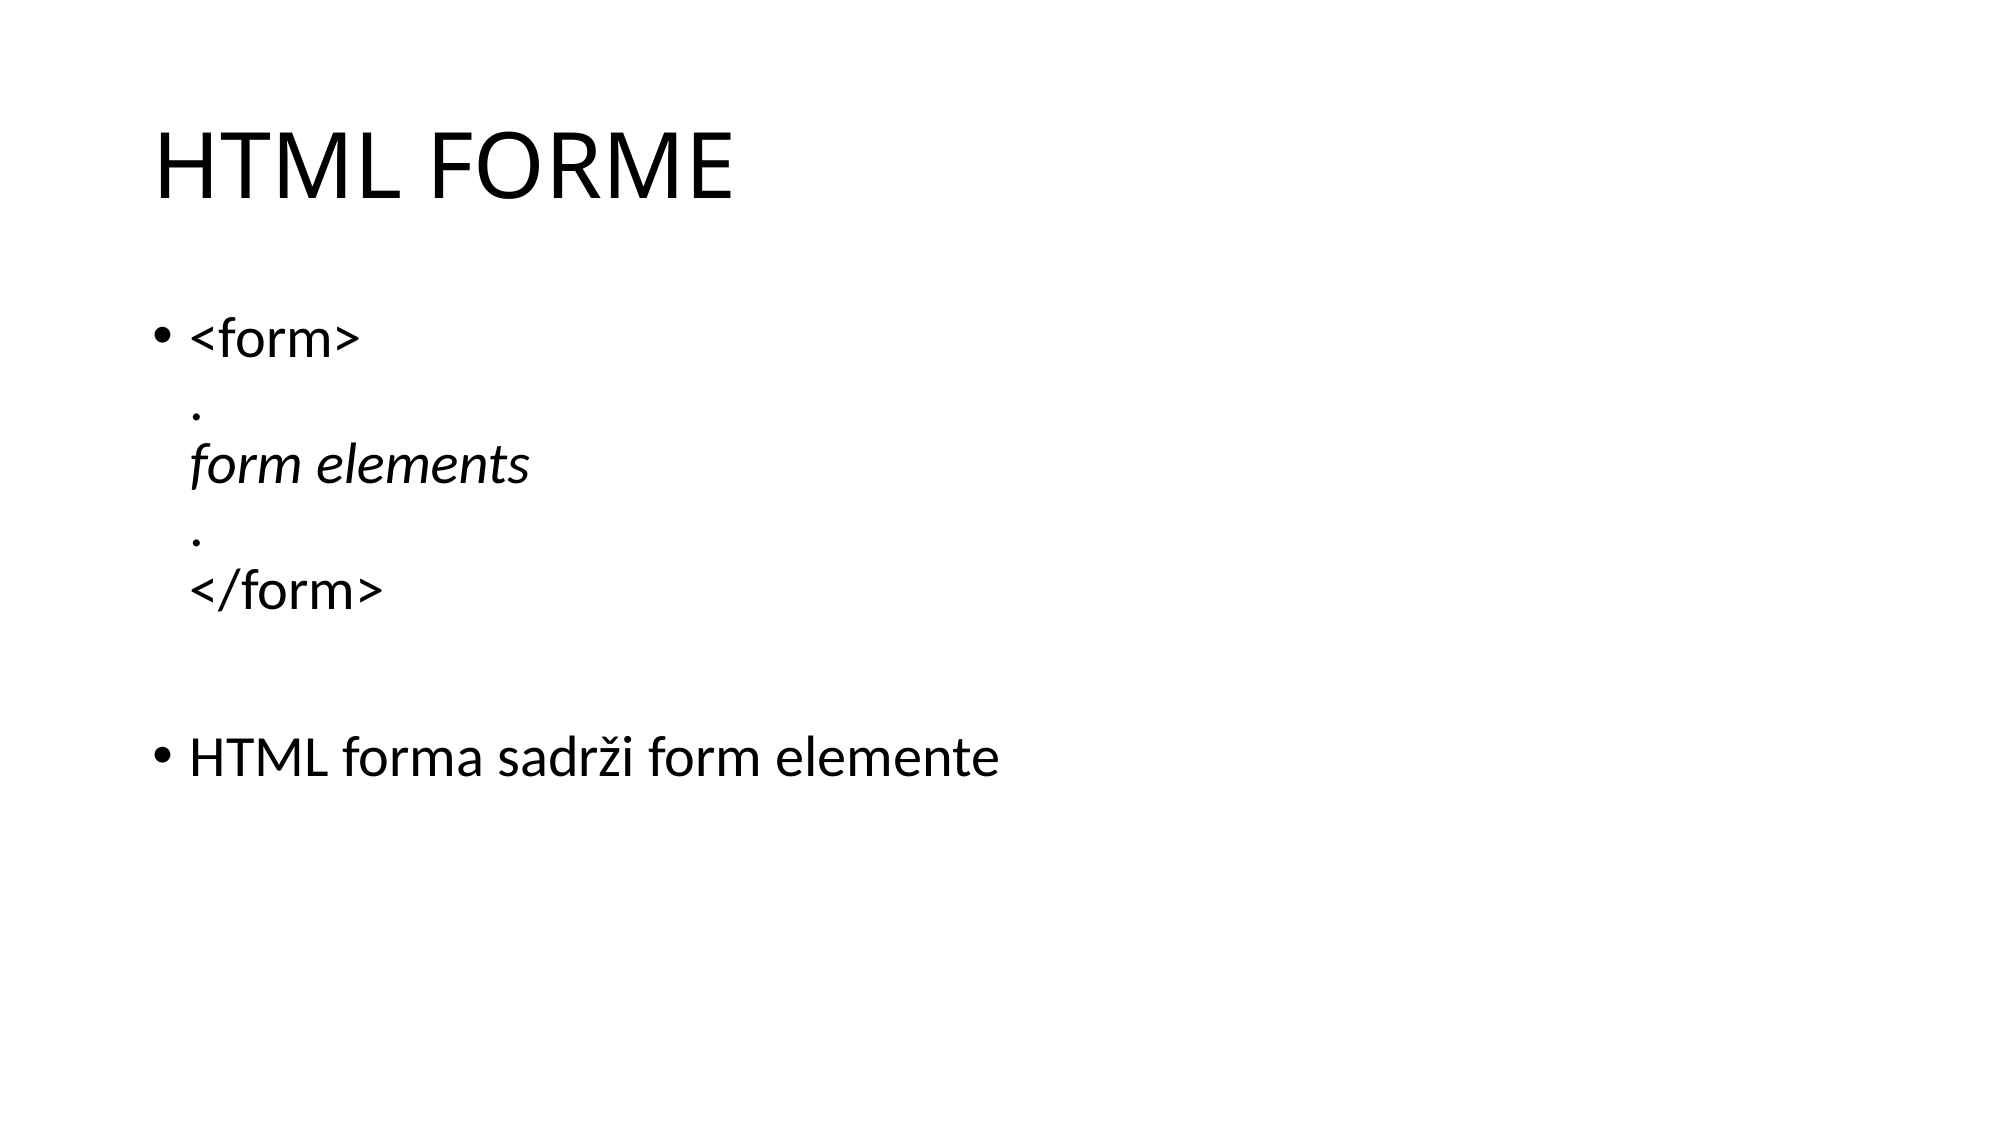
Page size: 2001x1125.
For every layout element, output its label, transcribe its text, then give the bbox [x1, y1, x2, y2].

list <form> . form elements . </form> HTML forma sadrži form elemente [137, 299, 1863, 1014]
title HTML FORME [137, 59, 1863, 278]
